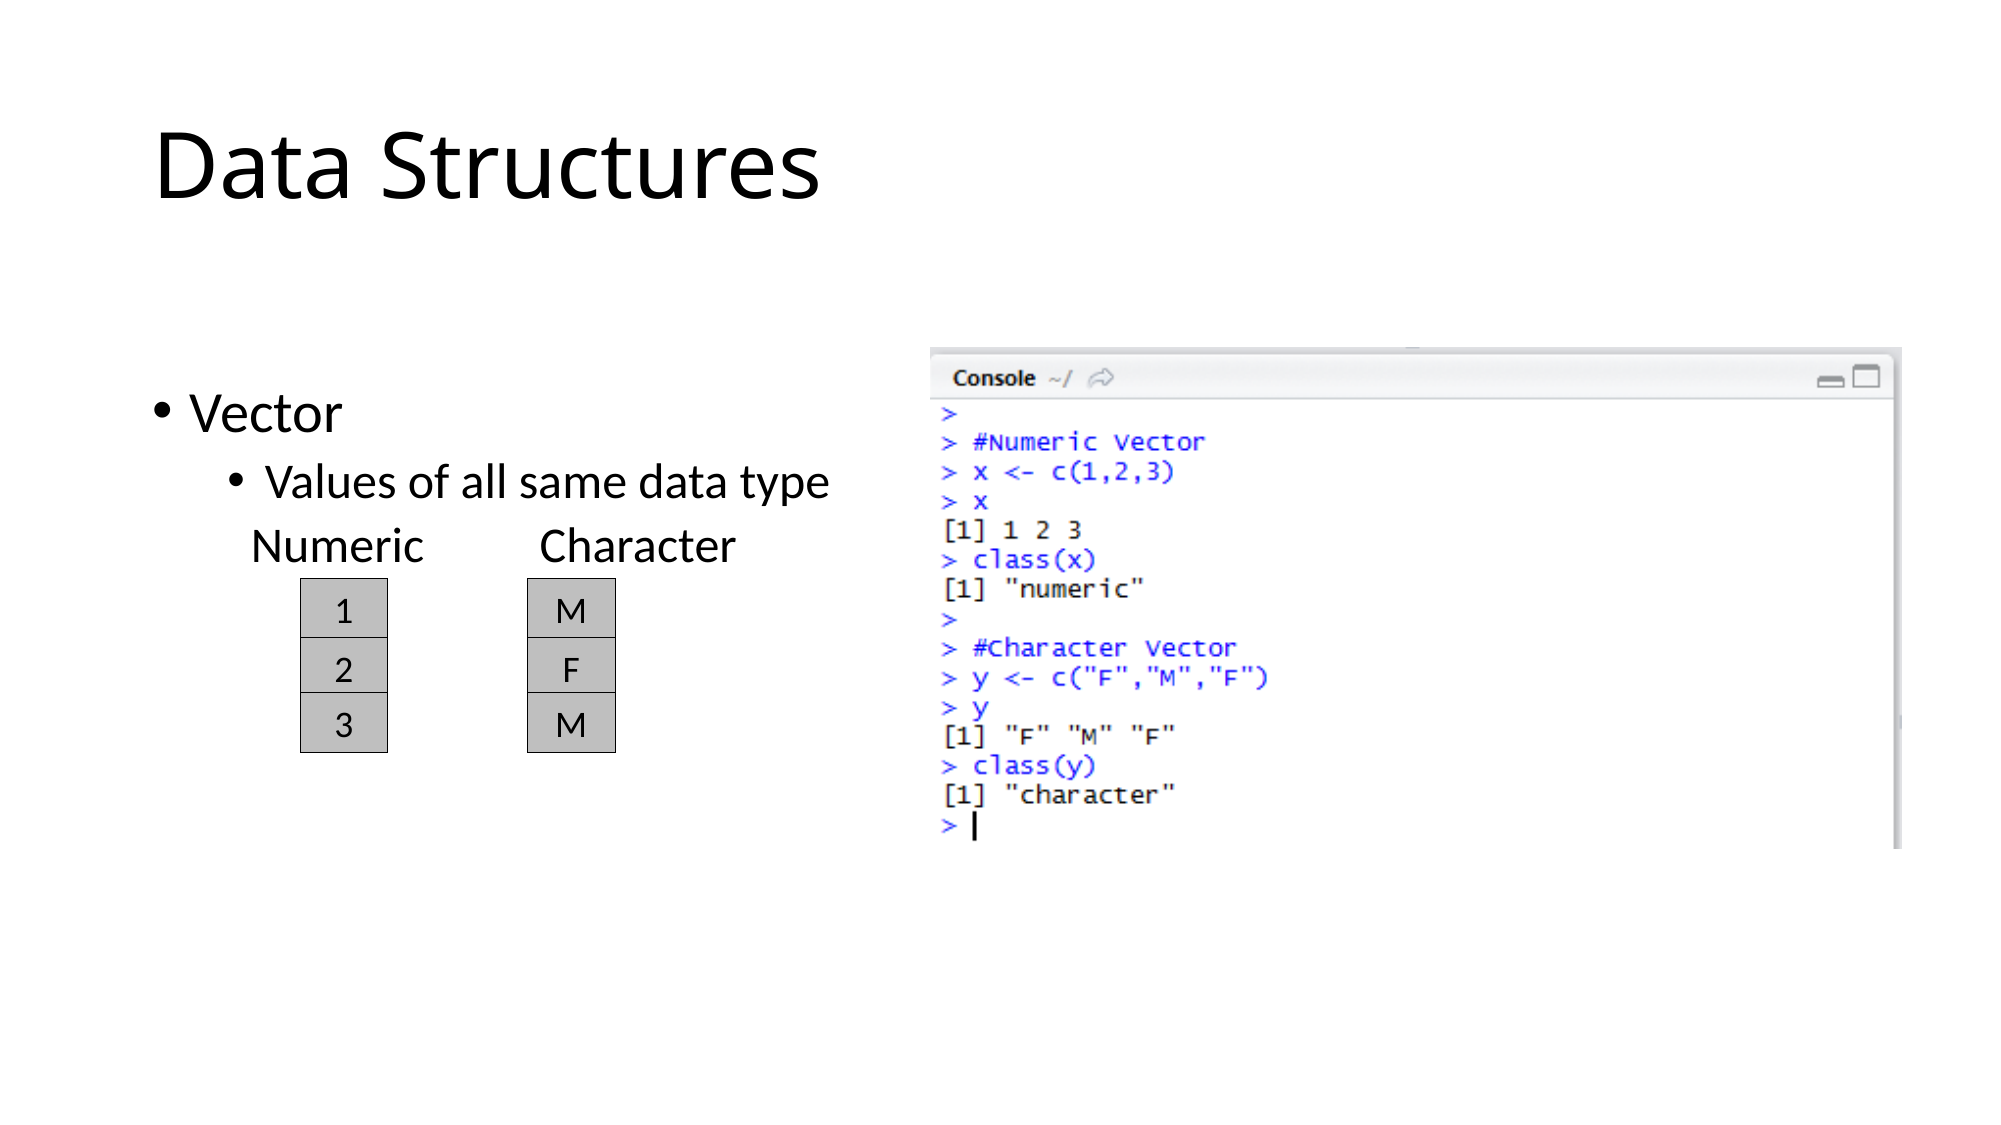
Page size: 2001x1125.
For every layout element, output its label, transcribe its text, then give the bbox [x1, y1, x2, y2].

list Vector Values of all same data type Numeric Character [137, 374, 1863, 1089]
picture [929, 347, 1902, 849]
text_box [527, 578, 616, 754]
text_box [300, 578, 388, 754]
title Data Structures [137, 59, 1863, 278]
